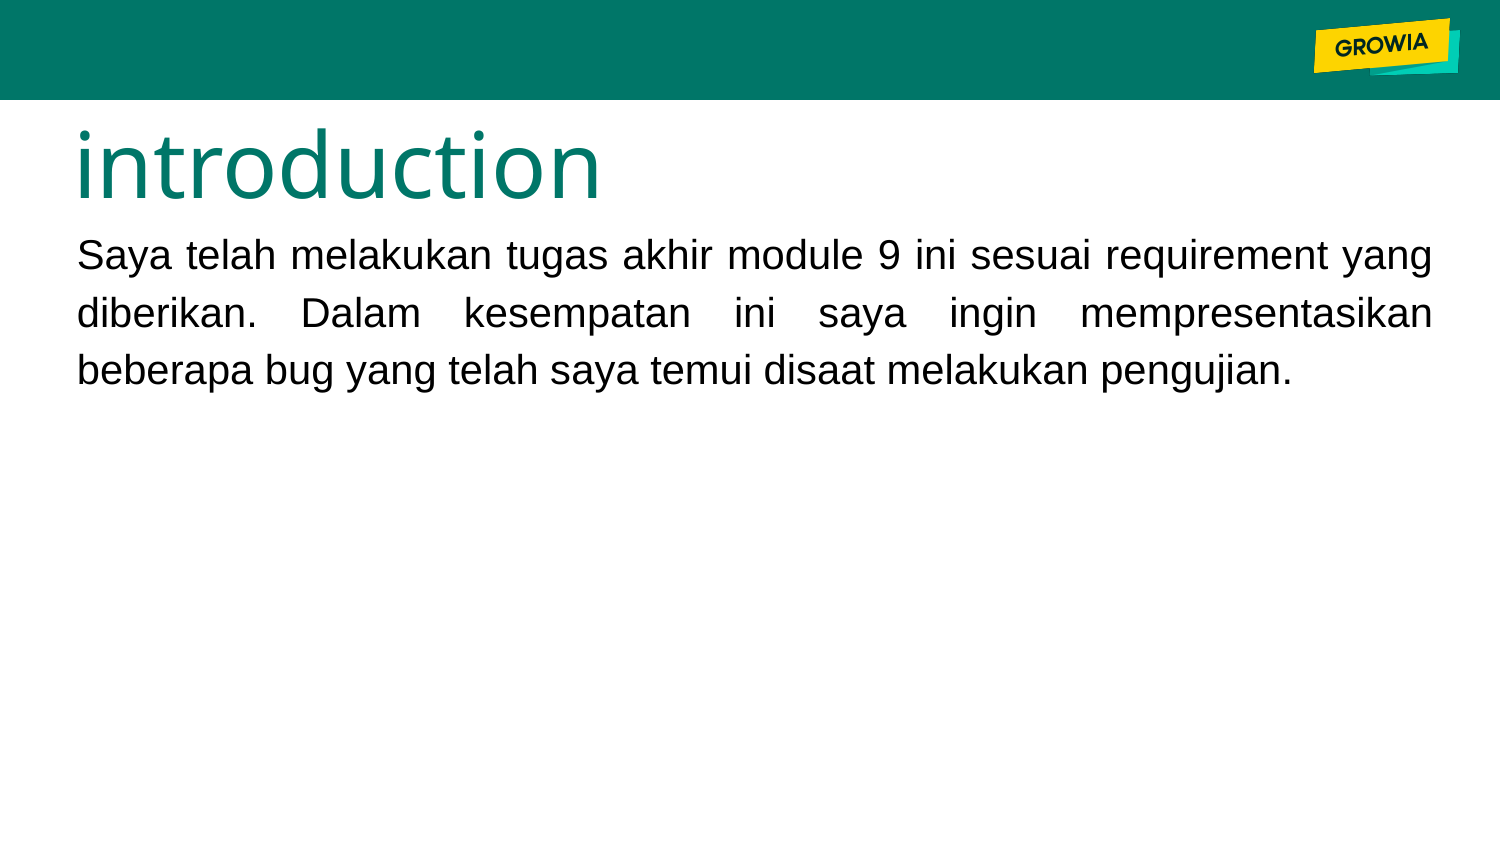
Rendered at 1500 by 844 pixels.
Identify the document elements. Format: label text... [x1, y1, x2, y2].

list Saya telah melakukan tugas akhir module 9 ini sesuai requirement yang diberikan. Dalam kesempatan ini saya ingin mempresentasikan beberapa bug yang telah saya temui disaat melakukan pengujian. [36, 205, 1449, 520]
text_box [0, 0, 1500, 99]
picture [1310, 18, 1464, 81]
title introduction [58, 118, 1451, 232]
